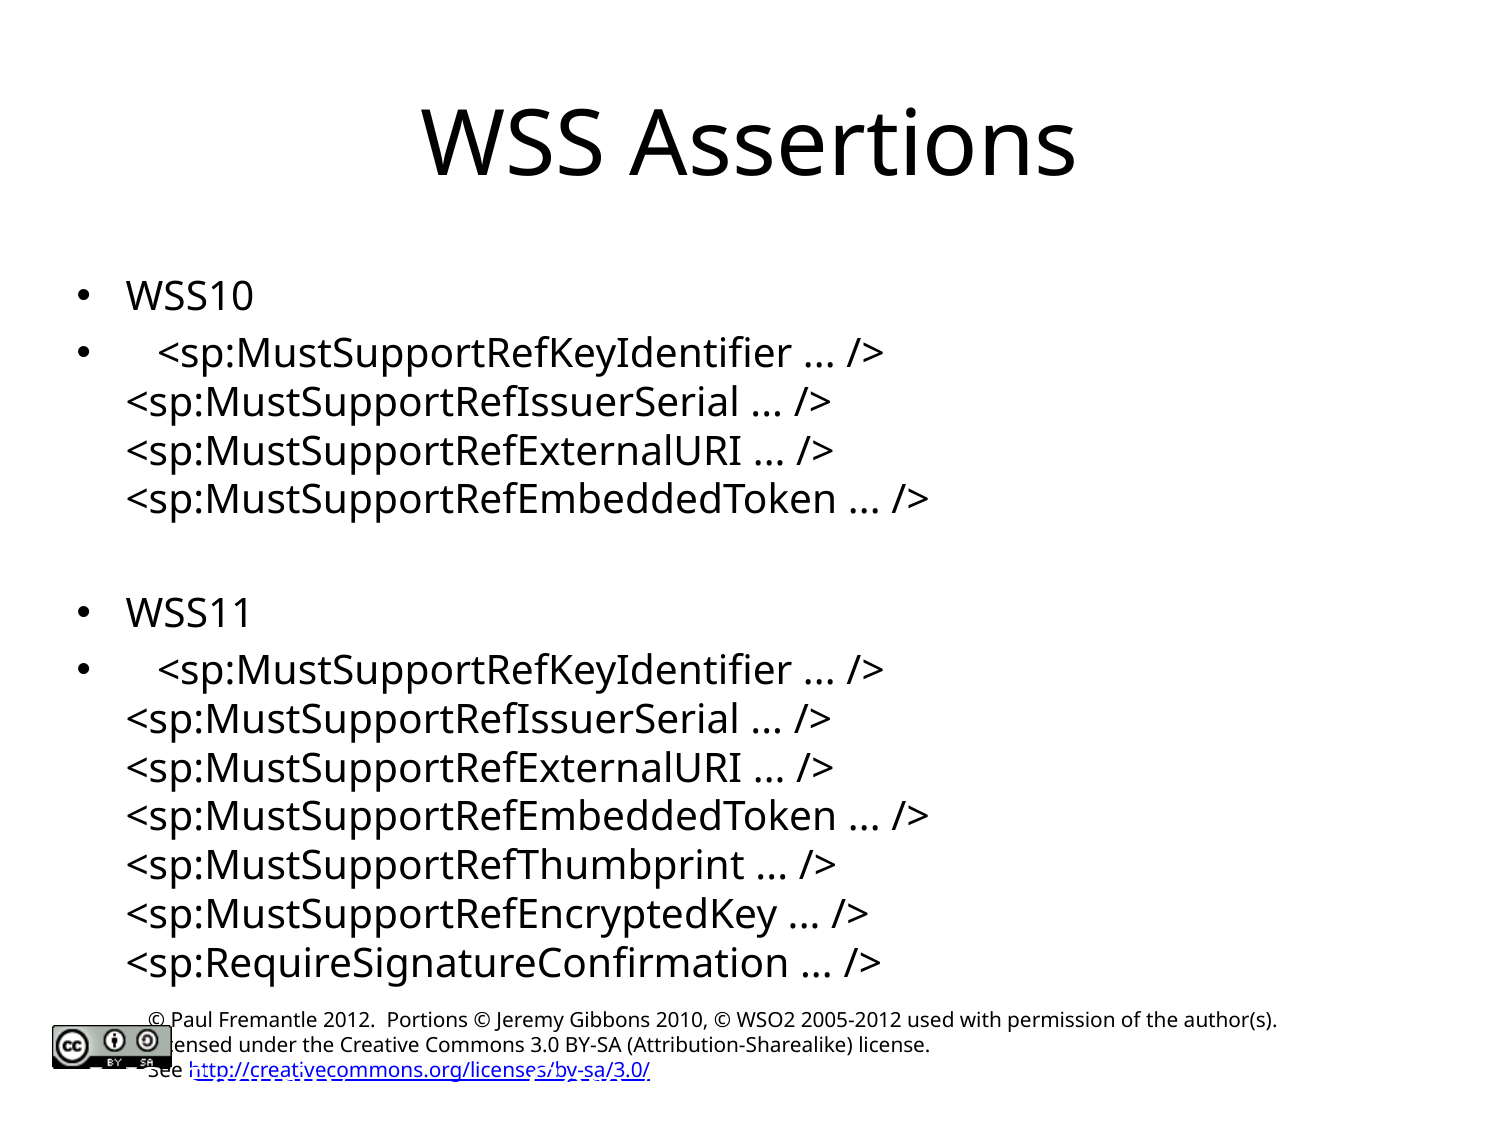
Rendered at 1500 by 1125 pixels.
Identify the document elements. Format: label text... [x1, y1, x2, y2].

slide_number WS-Security [75, 1042, 425, 1103]
title WSS Assertions [75, 45, 1425, 233]
list WSS10 <sp:MustSupportRefKeyIdentifier ... /> <sp:MustSupportRefIssuerSerial ... /> <sp:MustSupportRefExternalURI ... /> <sp:MustSupportRefEmbeddedToken ... /> WSS11 <sp:MustSupportRefKeyIdentifier ... /> <sp:MustSupportRefIssuerSerial ... /> <sp:MustSupportRefExternalURI ... /> <sp:MustSupportRefEmbeddedToken ... /> <sp:MustSupportRefThumbprint ... /> <sp:MustSupportRefEncryptedKey ... /> <sp:RequireSignatureConfirmation ... /> [61, 262, 1412, 1005]
picture [52, 1025, 172, 1069]
footer Core Axis: WS with Apache Axis2 © WSO2 Inc. 2006 [512, 1042, 988, 1103]
